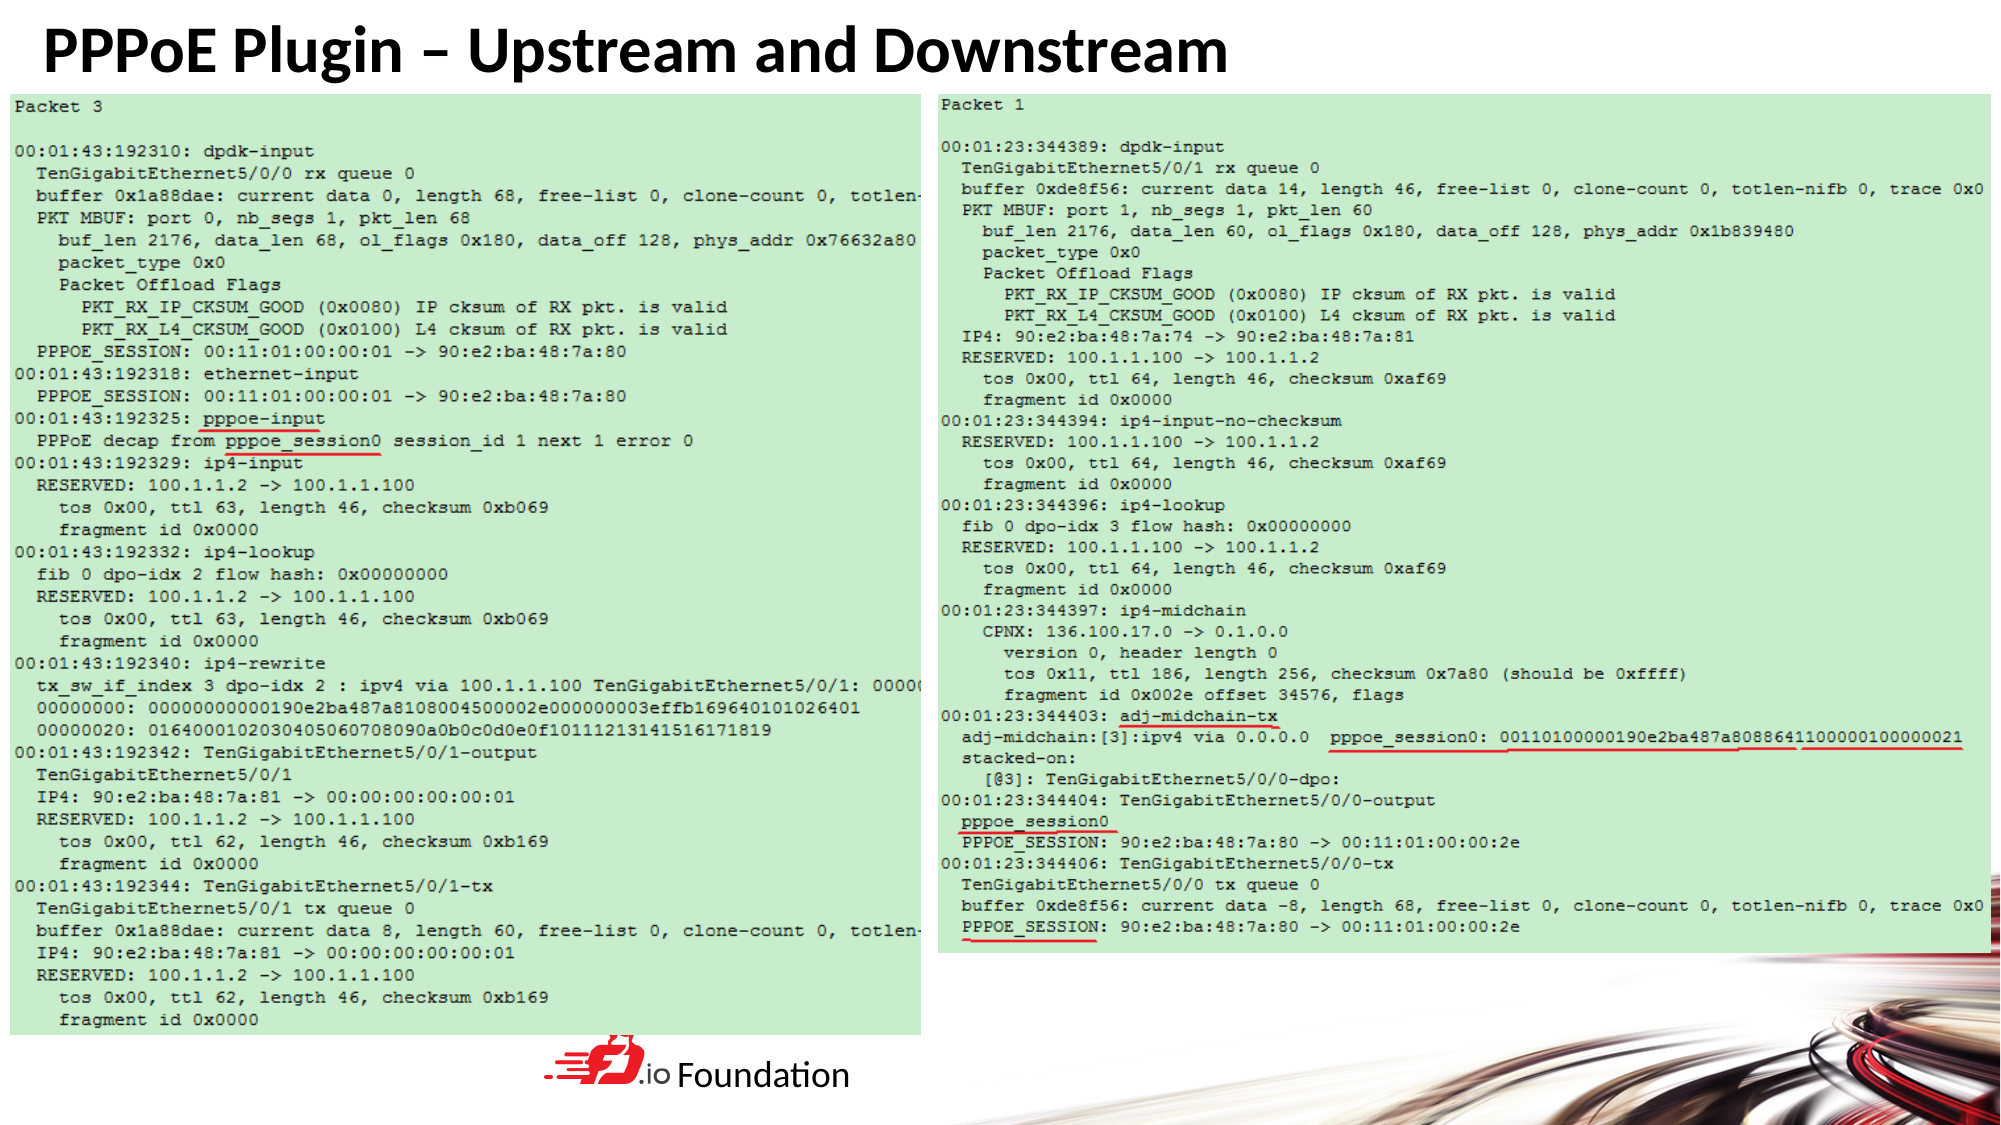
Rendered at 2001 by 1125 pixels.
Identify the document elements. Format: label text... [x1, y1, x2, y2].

text_box PPPoE Plugin – Upstream and Downstream [28, 8, 1657, 95]
picture [0, 0, 2001, 1125]
